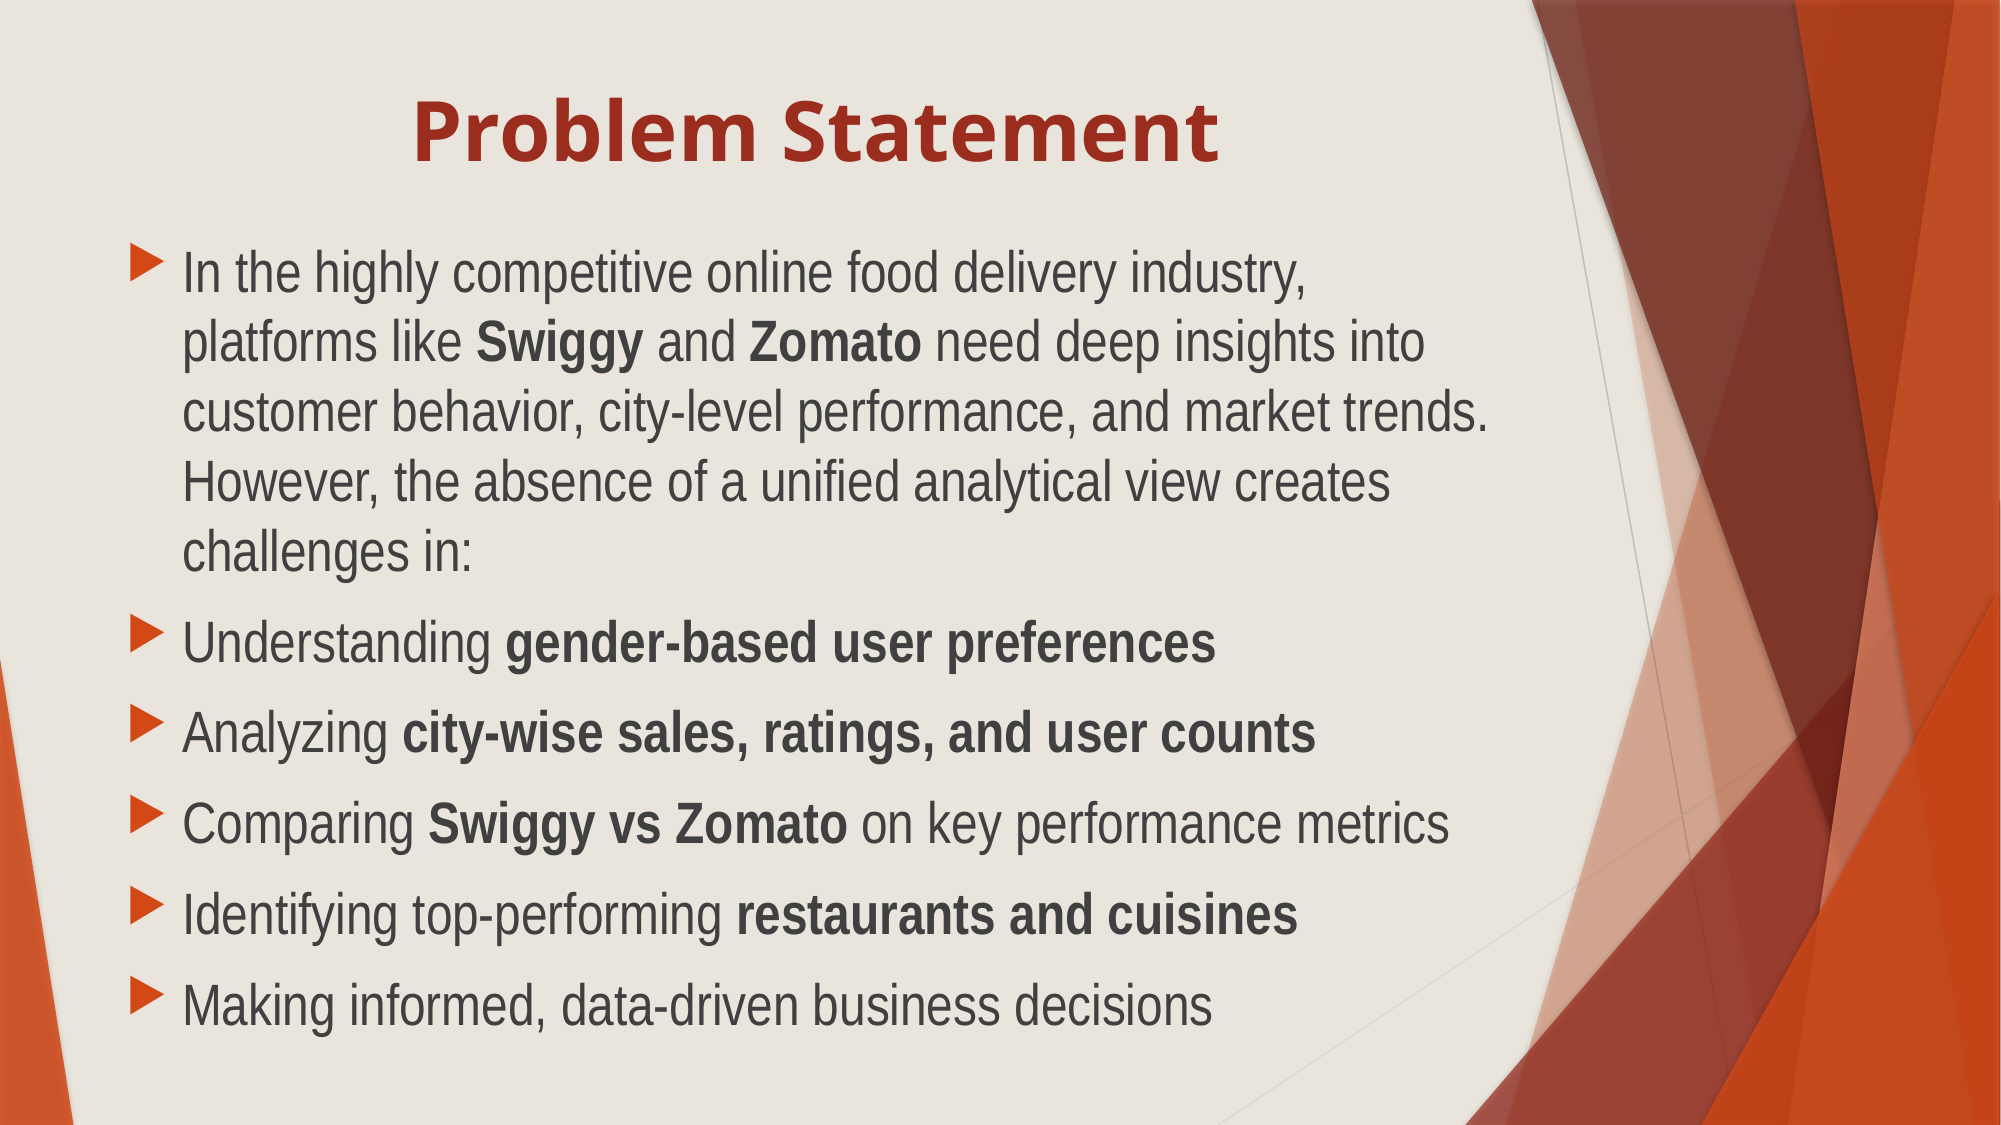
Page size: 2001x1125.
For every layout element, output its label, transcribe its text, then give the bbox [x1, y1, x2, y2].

title Problem Statement [111, 70, 1522, 198]
list In the highly competitive online food delivery industry, platforms like Swiggy and Zomato need deep insights into customer behavior, city-level performance, and market trends. However, the absence of a unified analytical view creates challenges in: Understanding gender-based user preferences Analyzing city-wise sales, ratings, and user counts Comparing Swiggy vs Zomato on key performance metrics Identifying top-performing restaurants and cuisines Making informed, data-driven business decisions [111, 226, 1522, 1055]
